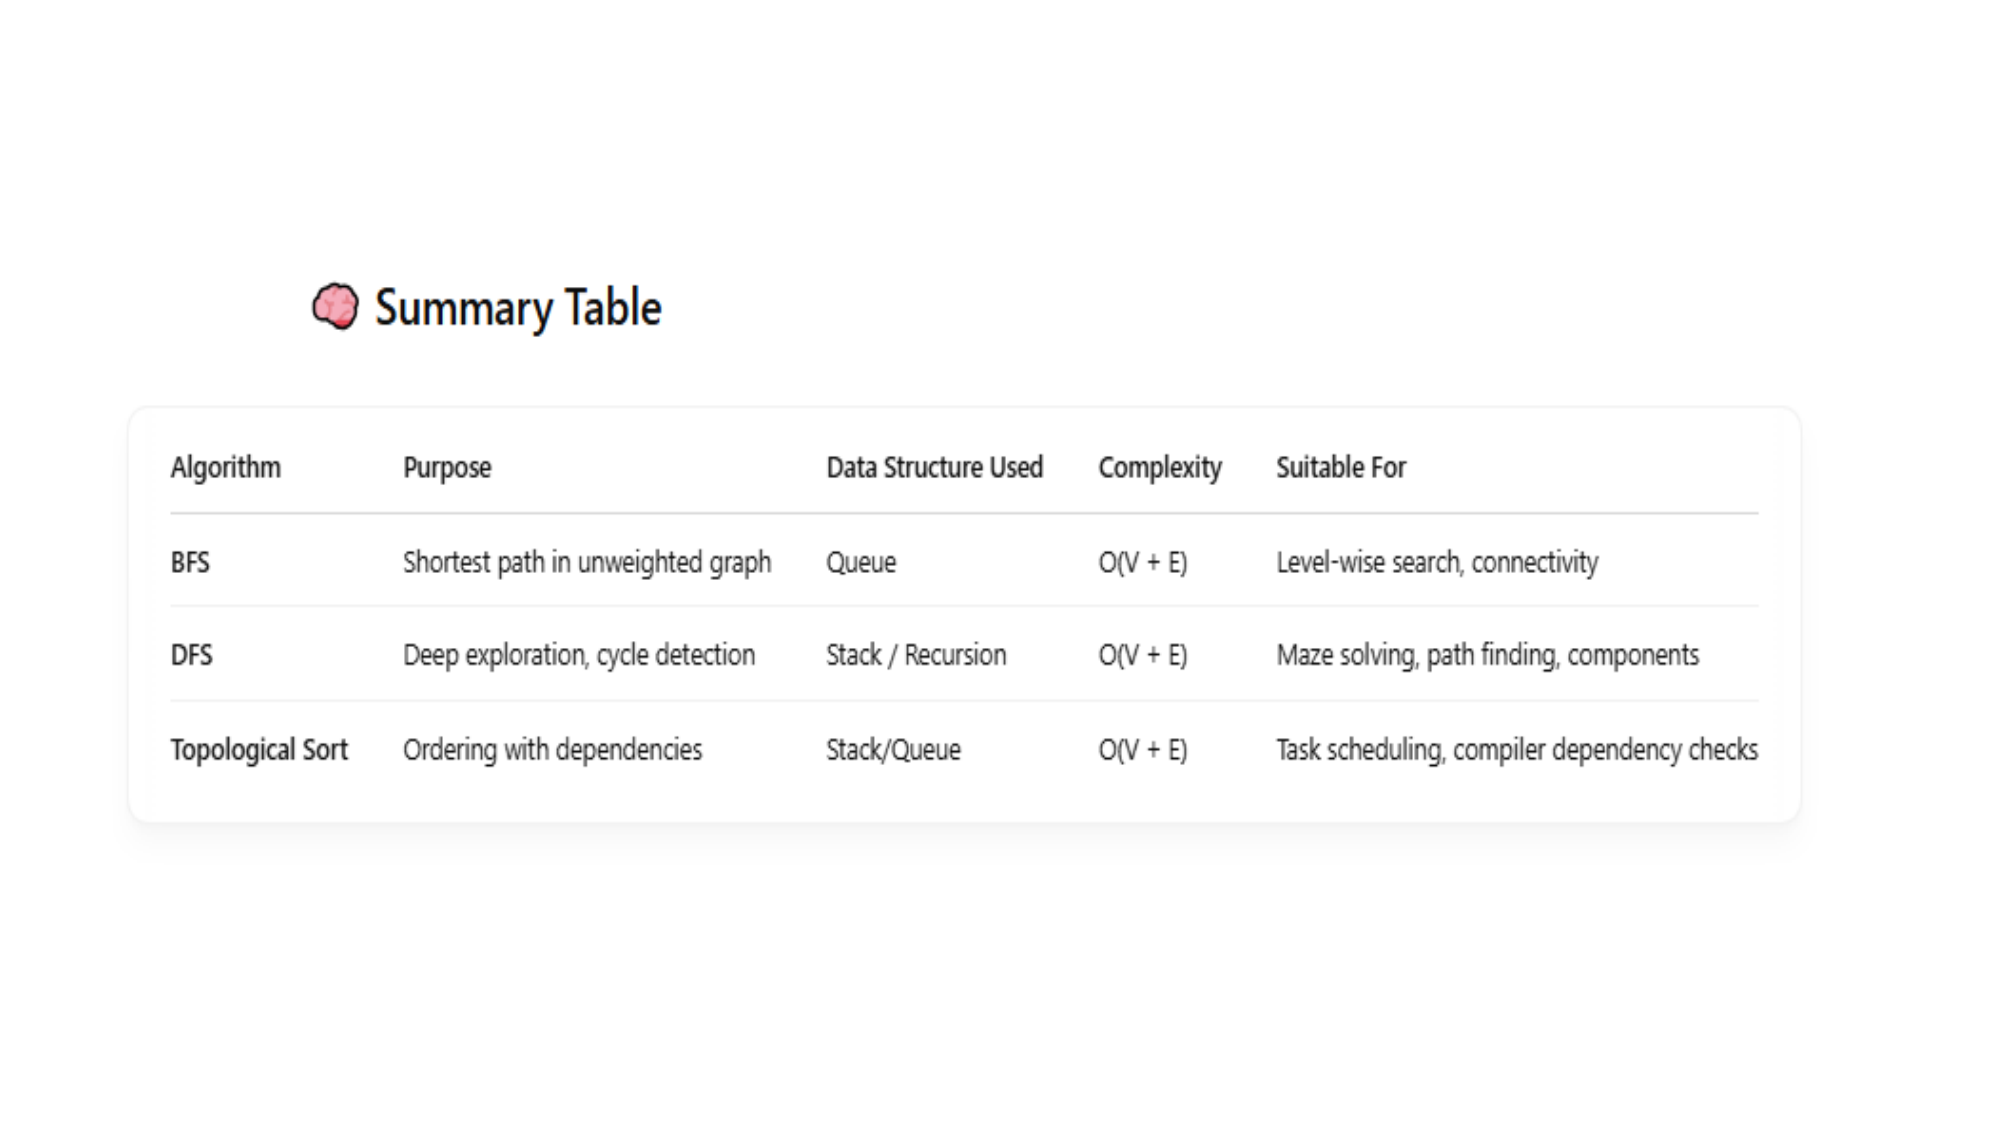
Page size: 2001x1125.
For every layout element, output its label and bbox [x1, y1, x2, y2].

picture [112, 249, 1860, 883]
